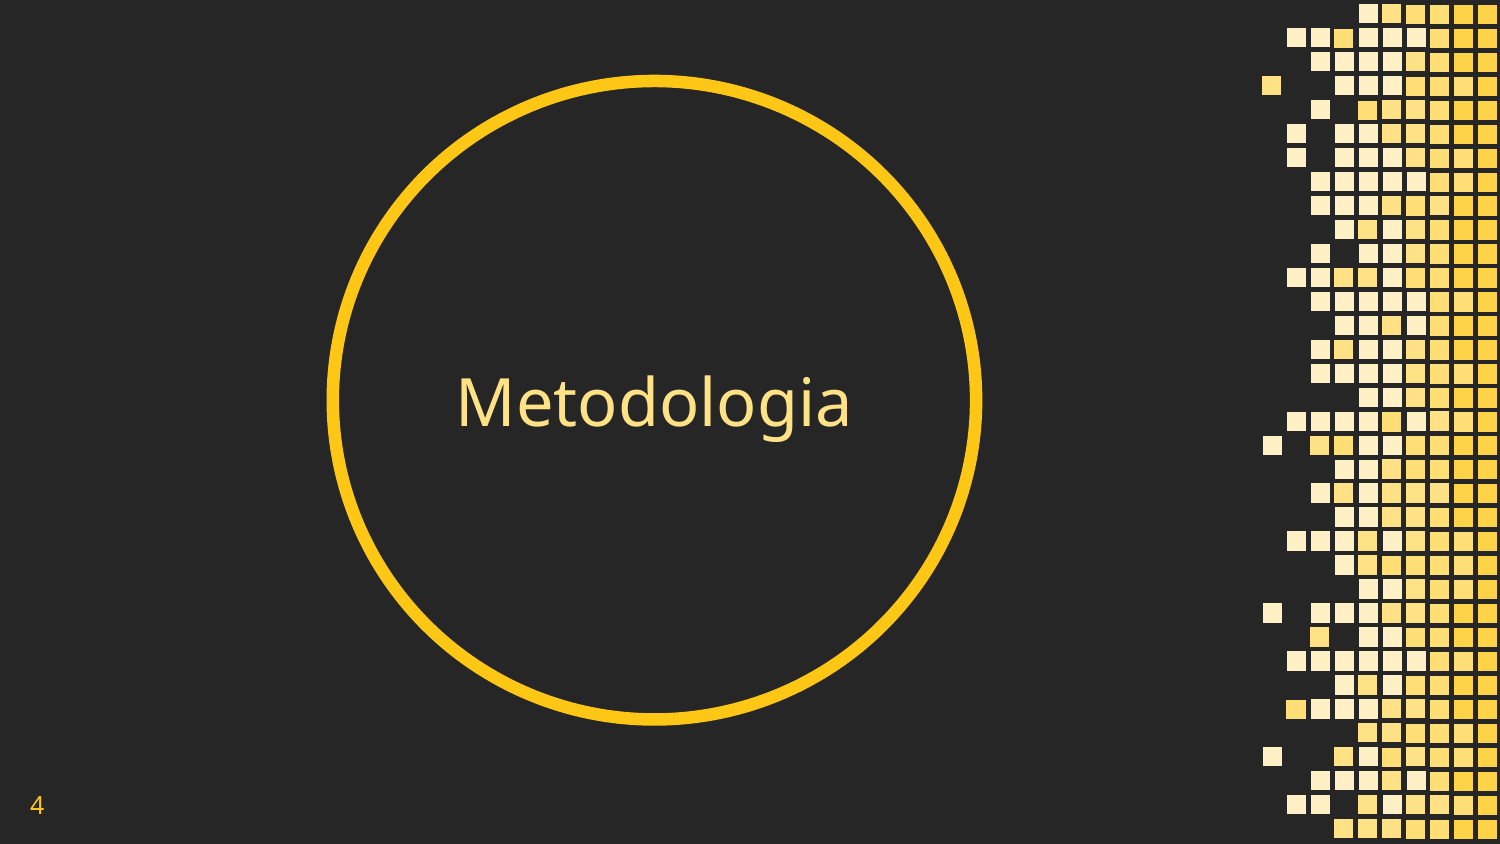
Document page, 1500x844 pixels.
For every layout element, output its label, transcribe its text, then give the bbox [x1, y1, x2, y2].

text_box Metodologia [332, 80, 977, 720]
slide_number 4 [15, 774, 105, 839]
